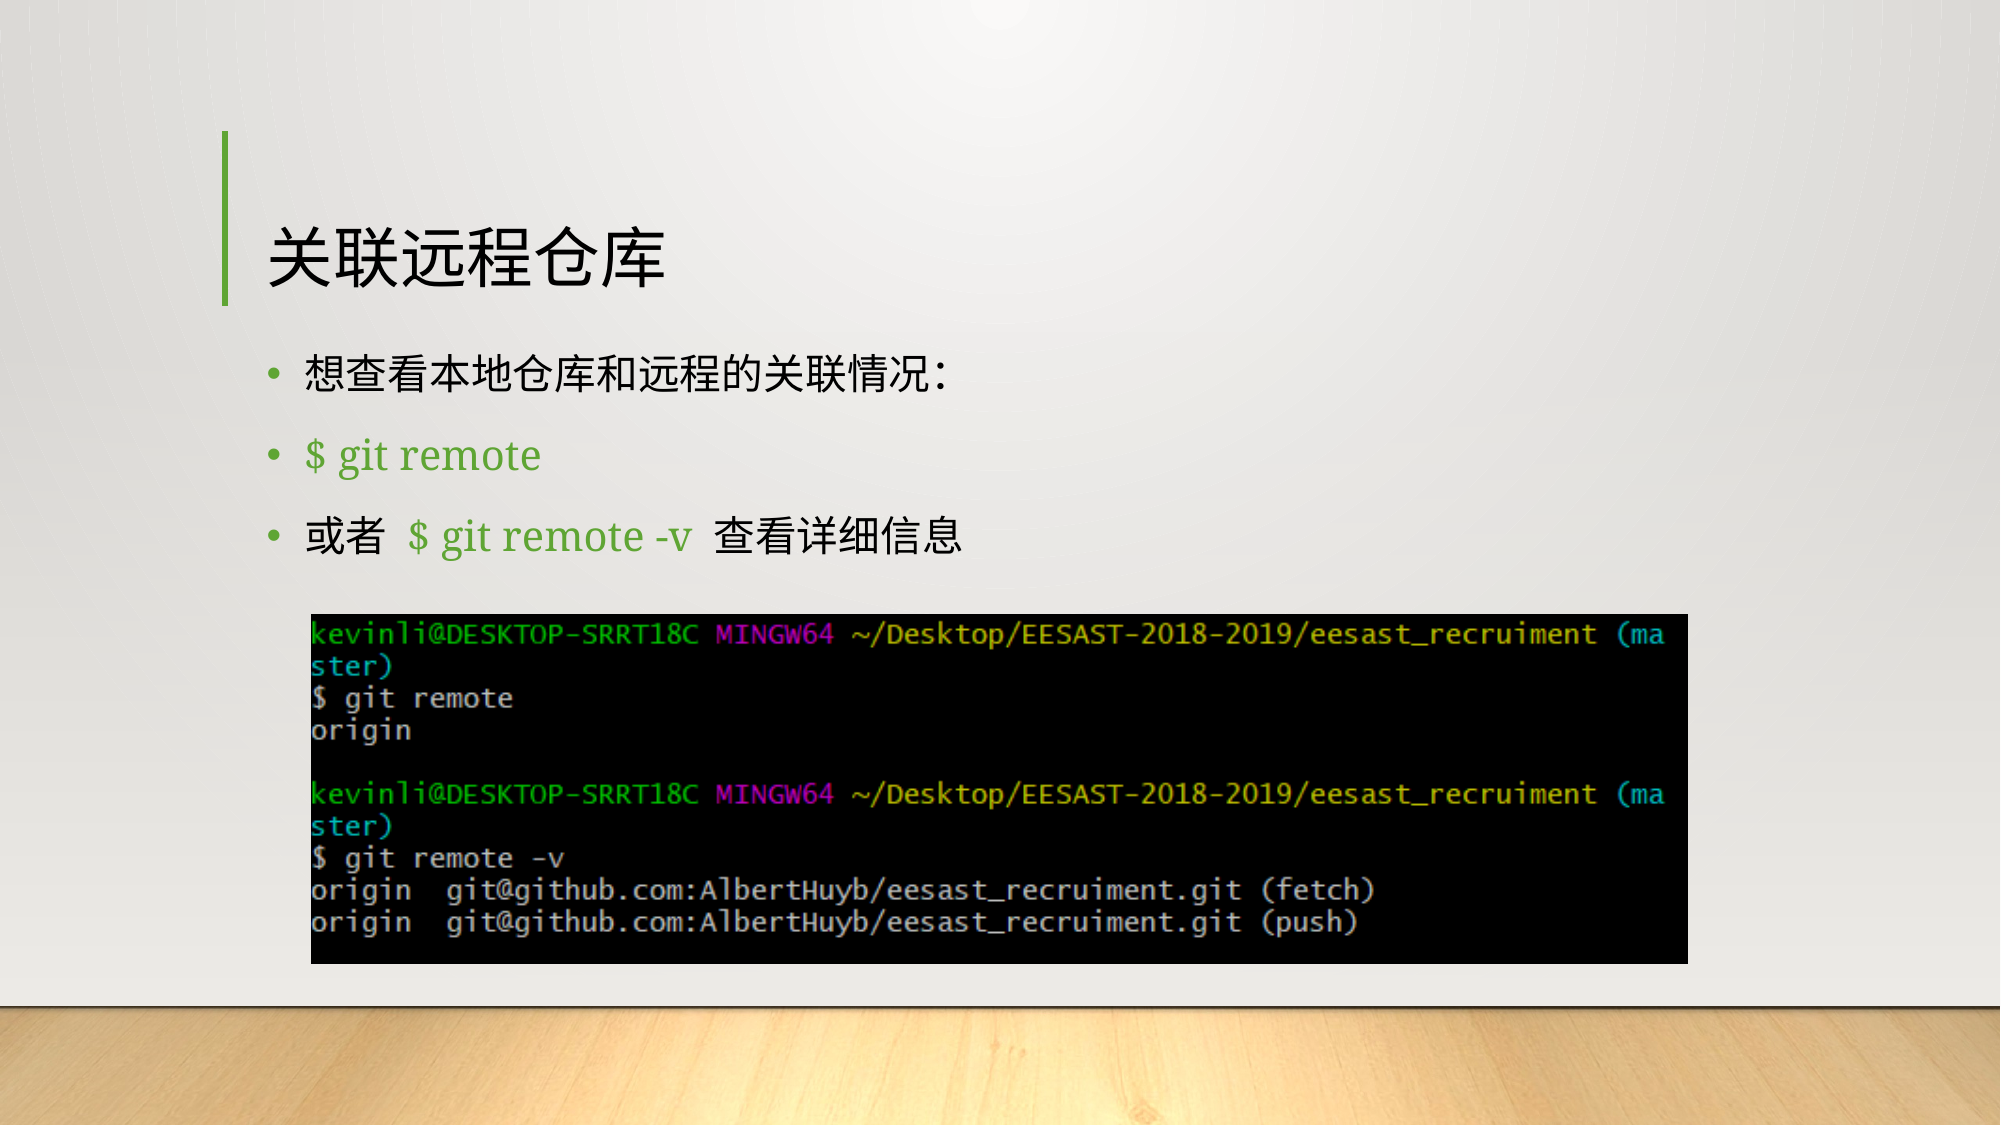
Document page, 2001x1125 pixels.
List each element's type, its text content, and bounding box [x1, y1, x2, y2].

list 想查看本地仓库和远程的关联情况： $ git remote 或者 $ git remote -v 查看详细信息 [251, 330, 1814, 711]
title 关联远程仓库 [251, 131, 1814, 305]
picture [311, 613, 1689, 965]
picture [0, 1006, 2000, 1125]
